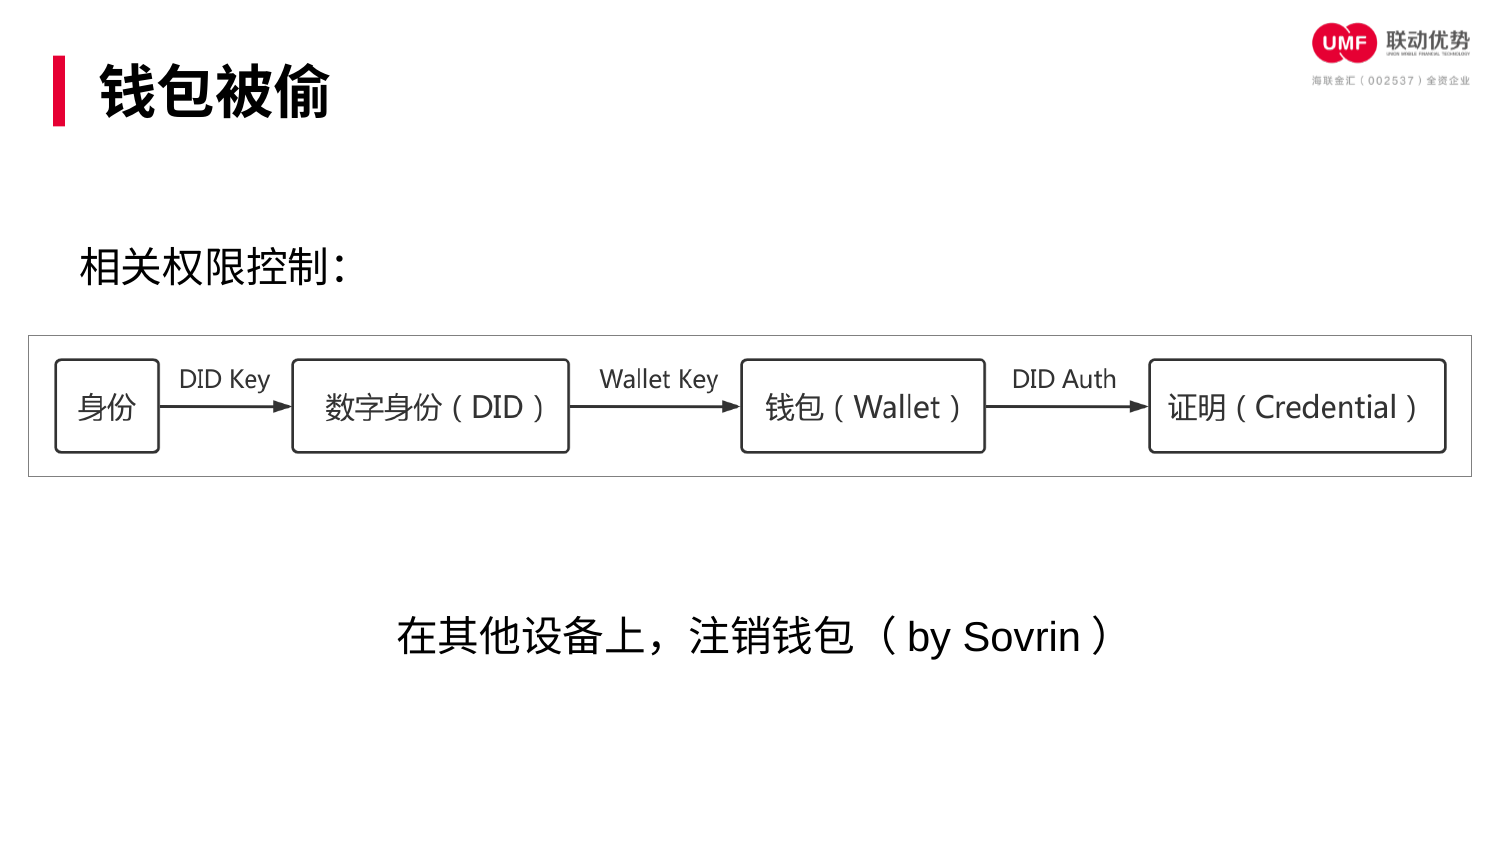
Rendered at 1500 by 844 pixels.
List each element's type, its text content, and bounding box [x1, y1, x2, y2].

text_box 钱包被偷 [91, 48, 431, 133]
picture [1282, 1, 1500, 107]
text_box 相关权限控制： [28, 217, 399, 294]
picture [28, 335, 1472, 478]
text_box 在其他设备上，注销钱包（by Sovrin） [345, 586, 1155, 663]
